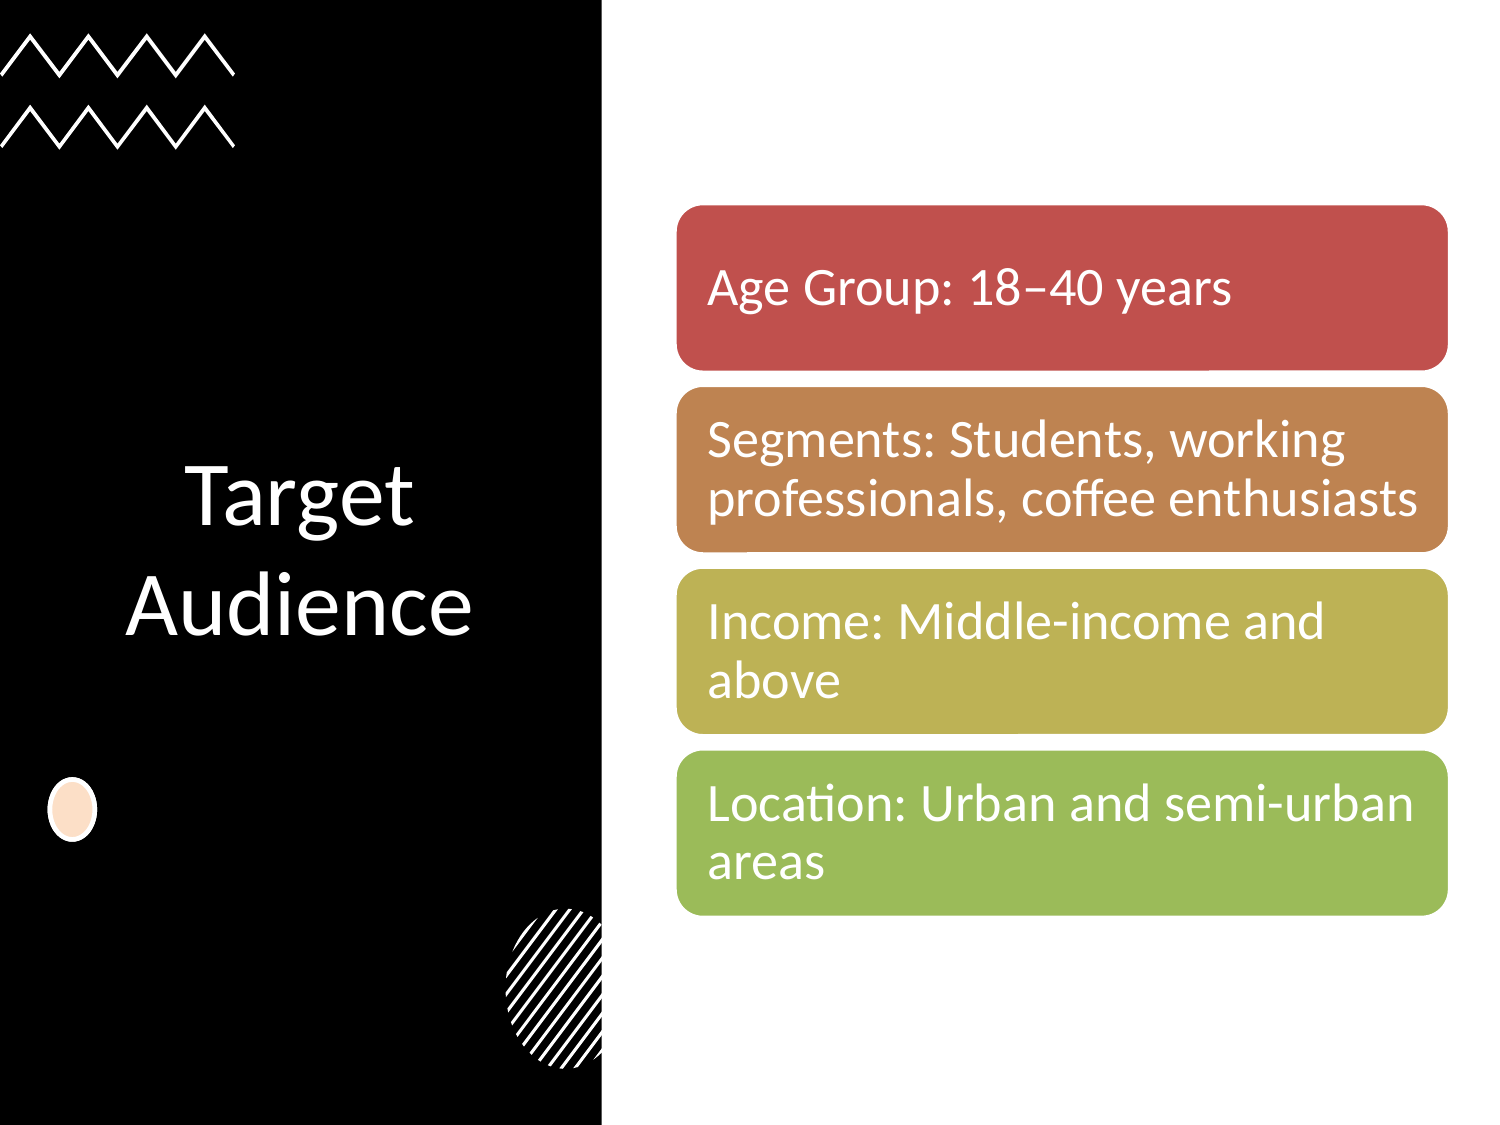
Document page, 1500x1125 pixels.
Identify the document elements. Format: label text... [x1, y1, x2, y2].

title Target Audience [103, 196, 497, 892]
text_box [0, 33, 236, 150]
text_box [604, 0, 1500, 1125]
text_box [505, 908, 626, 1069]
text_box [0, 0, 604, 1125]
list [674, 78, 1451, 1043]
text_box [47, 777, 97, 842]
